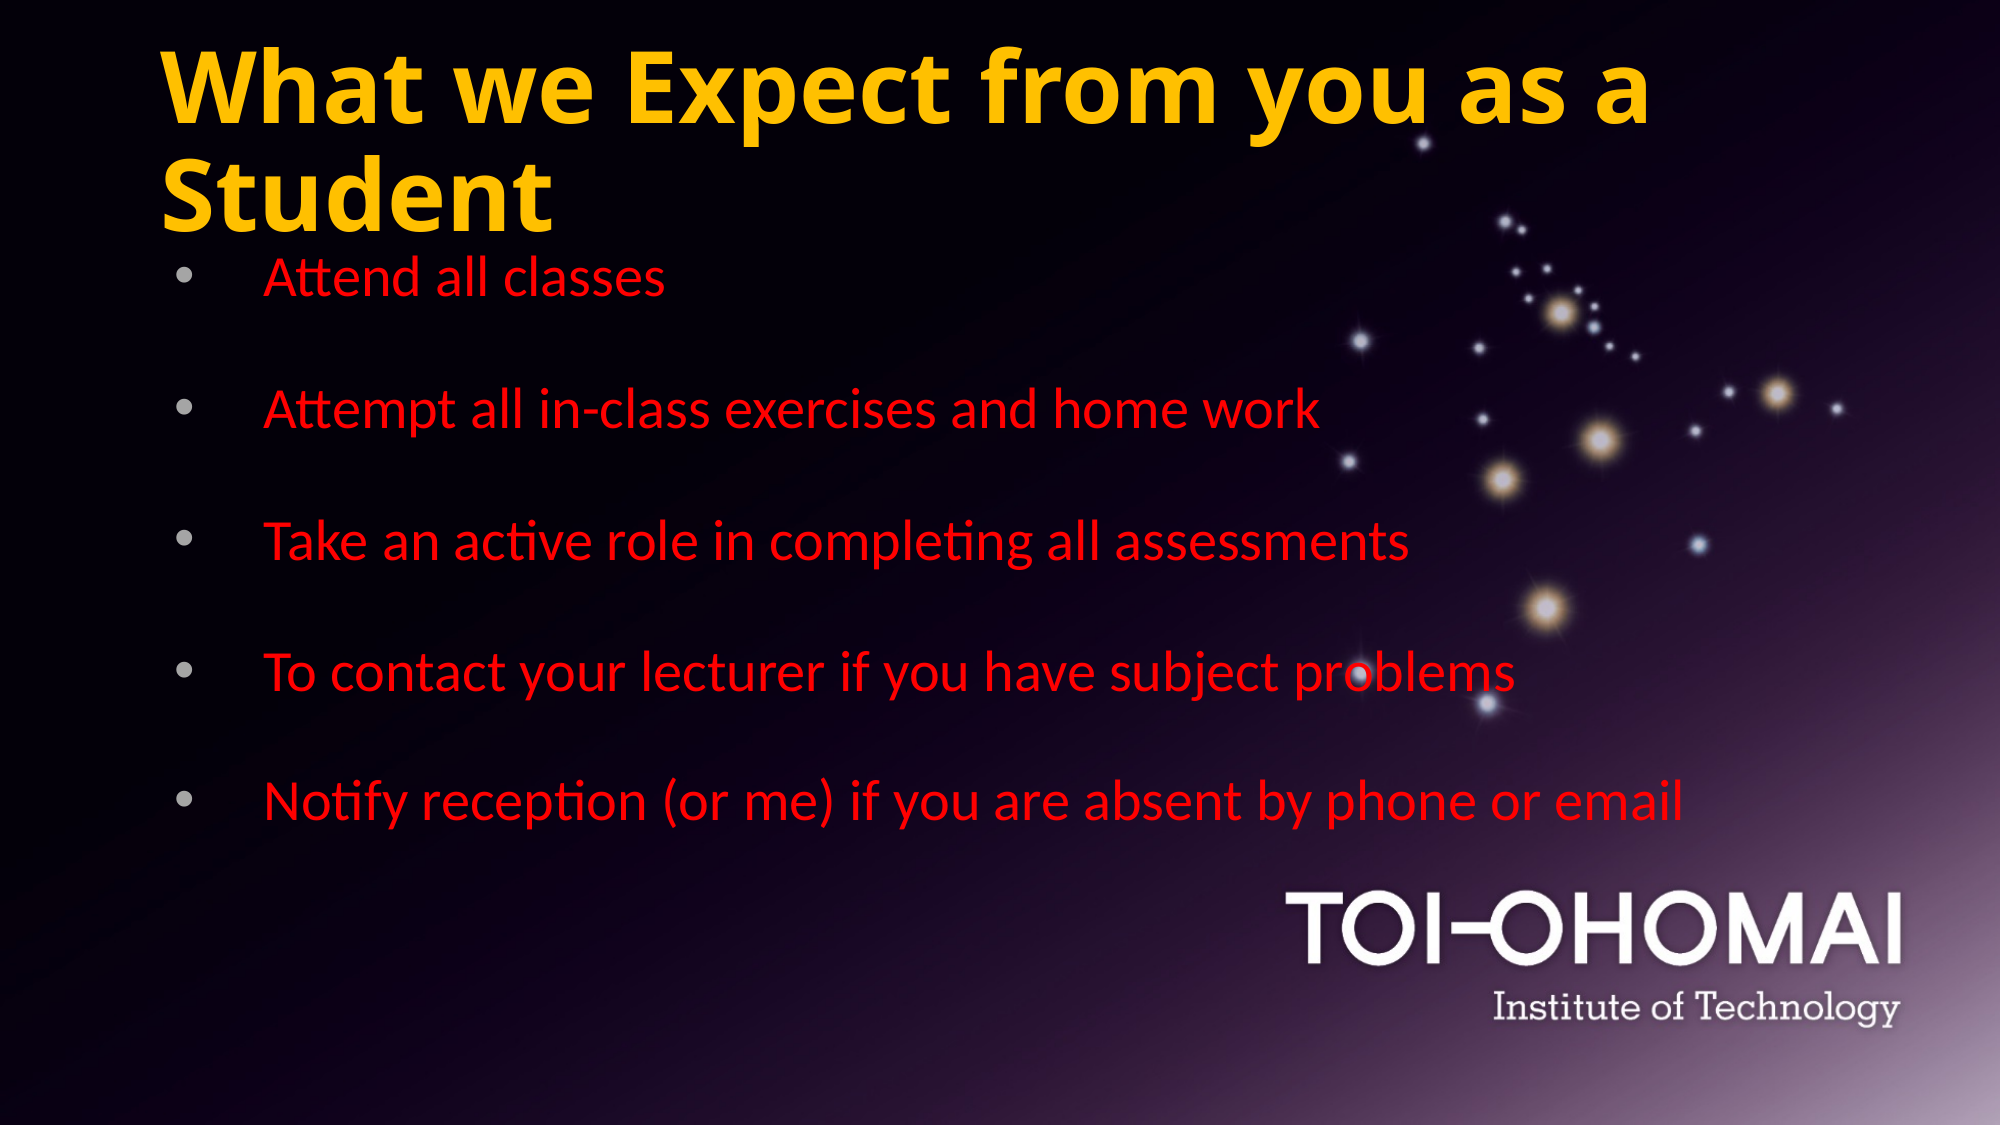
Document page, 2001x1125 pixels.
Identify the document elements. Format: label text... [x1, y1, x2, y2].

picture [0, 0, 2000, 1125]
list Attend all classes Attempt all in-class exercises and home work Take an active role in completing all assessments To contact your lecturer if you have subject problems Notify reception (or me) if you are absent by phone or email [159, 239, 1861, 953]
title What we Expect from you as a Student [145, 86, 1846, 205]
